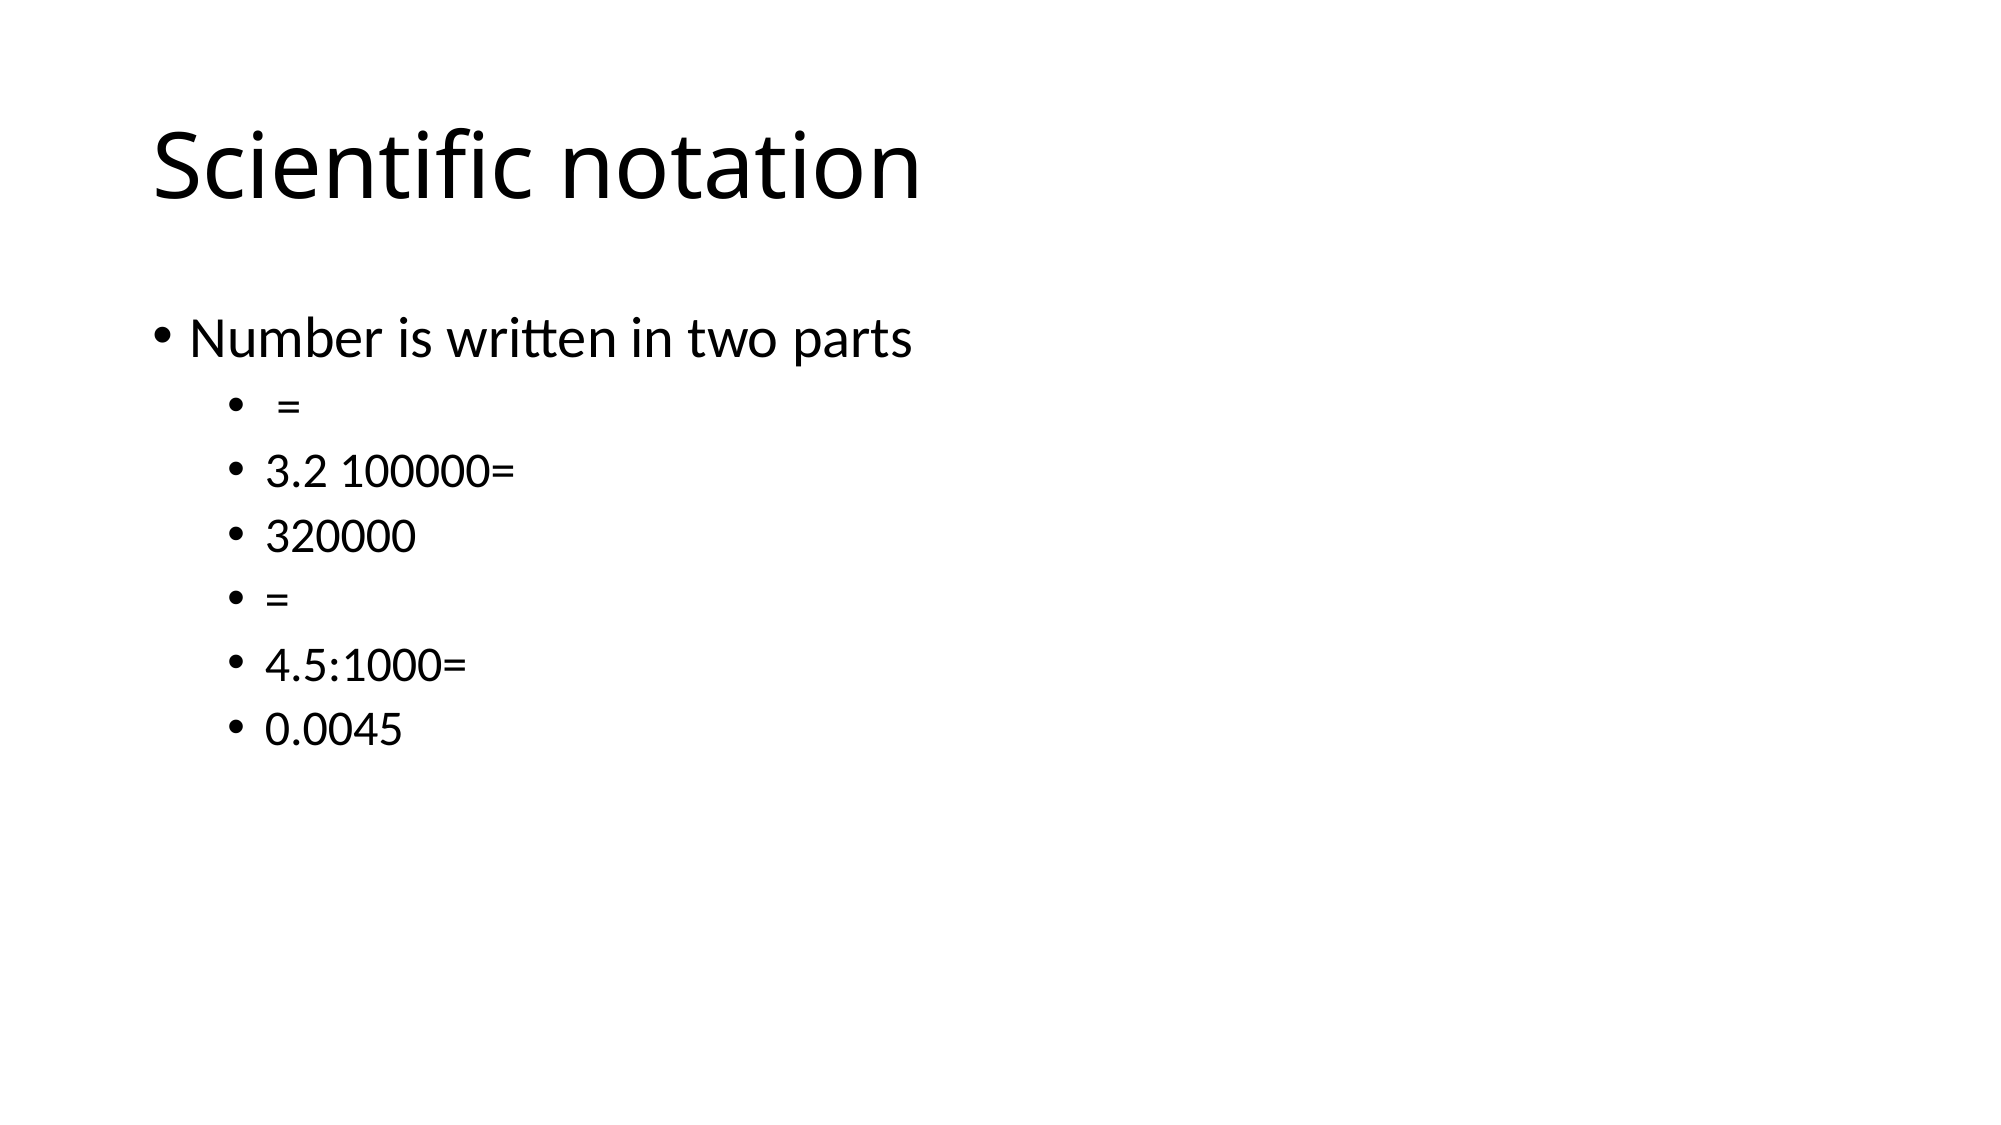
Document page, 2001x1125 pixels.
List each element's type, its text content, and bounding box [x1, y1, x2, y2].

title Scientific notation [137, 59, 1863, 278]
